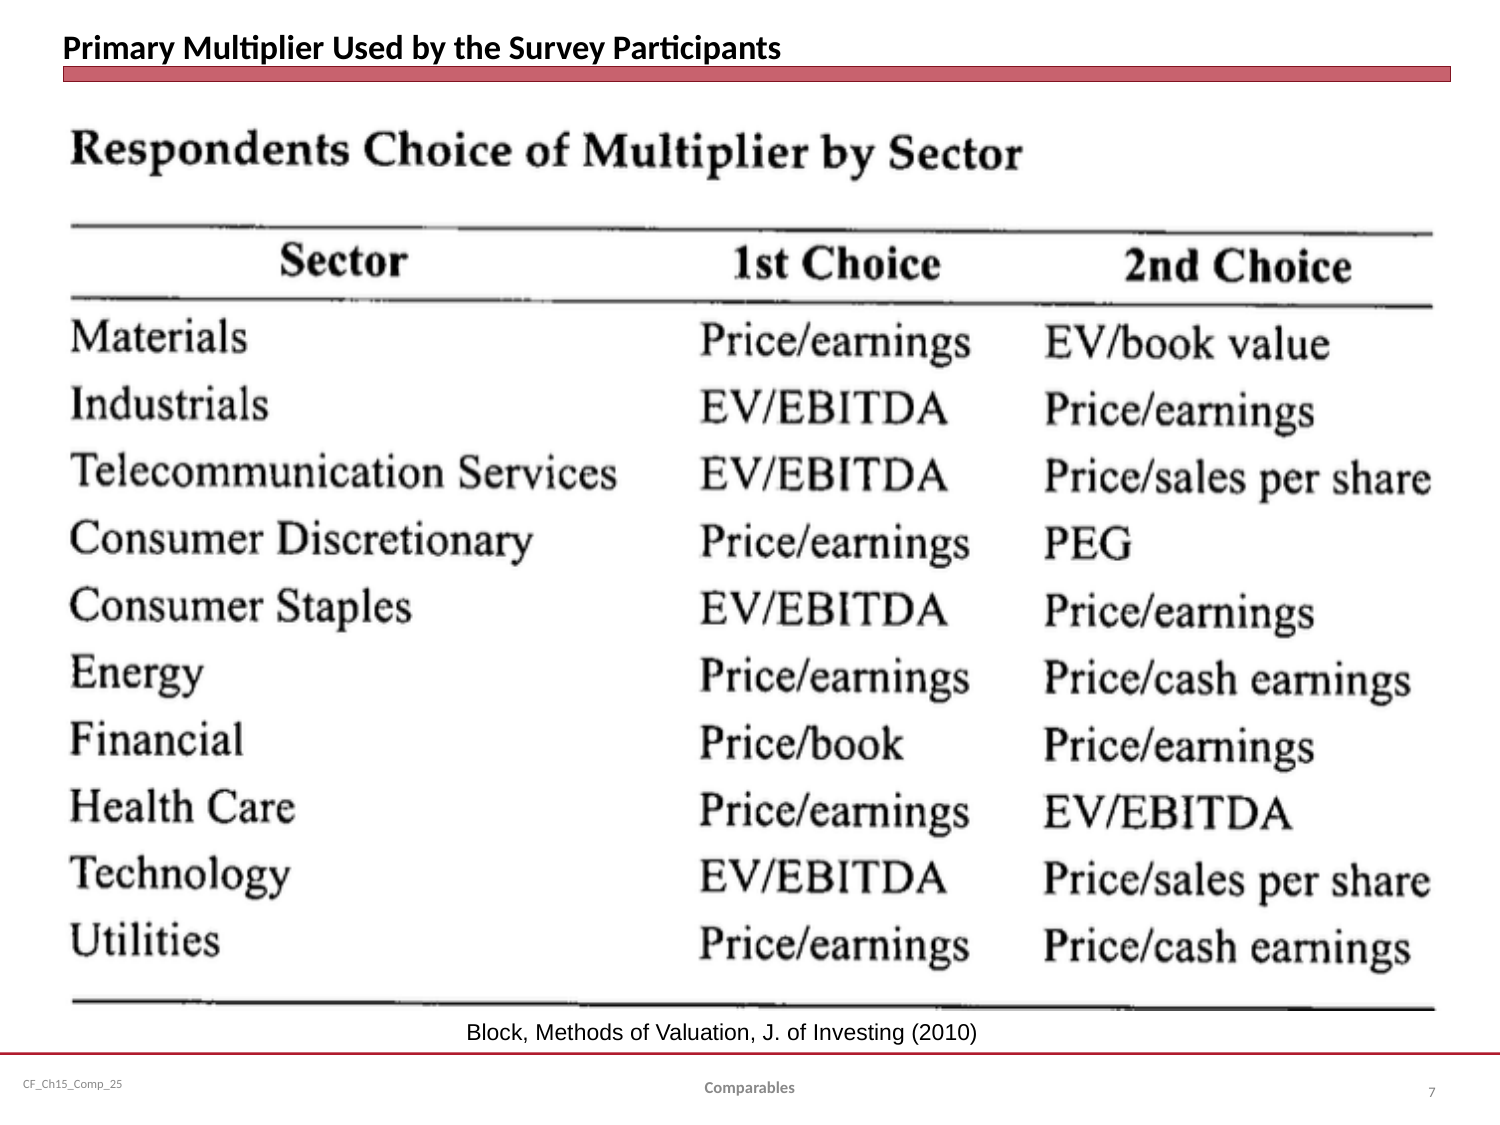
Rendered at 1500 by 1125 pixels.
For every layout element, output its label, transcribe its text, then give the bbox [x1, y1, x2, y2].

footer Comparables [512, 1056, 988, 1117]
text_box Block, Methods of Valuation, J. of Investing (2010) [451, 1019, 994, 1053]
title Primary Multiplier Used by the Survey Participants [62, 6, 1451, 67]
slide_number 7 [1375, 1061, 1451, 1122]
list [62, 117, 1451, 1011]
